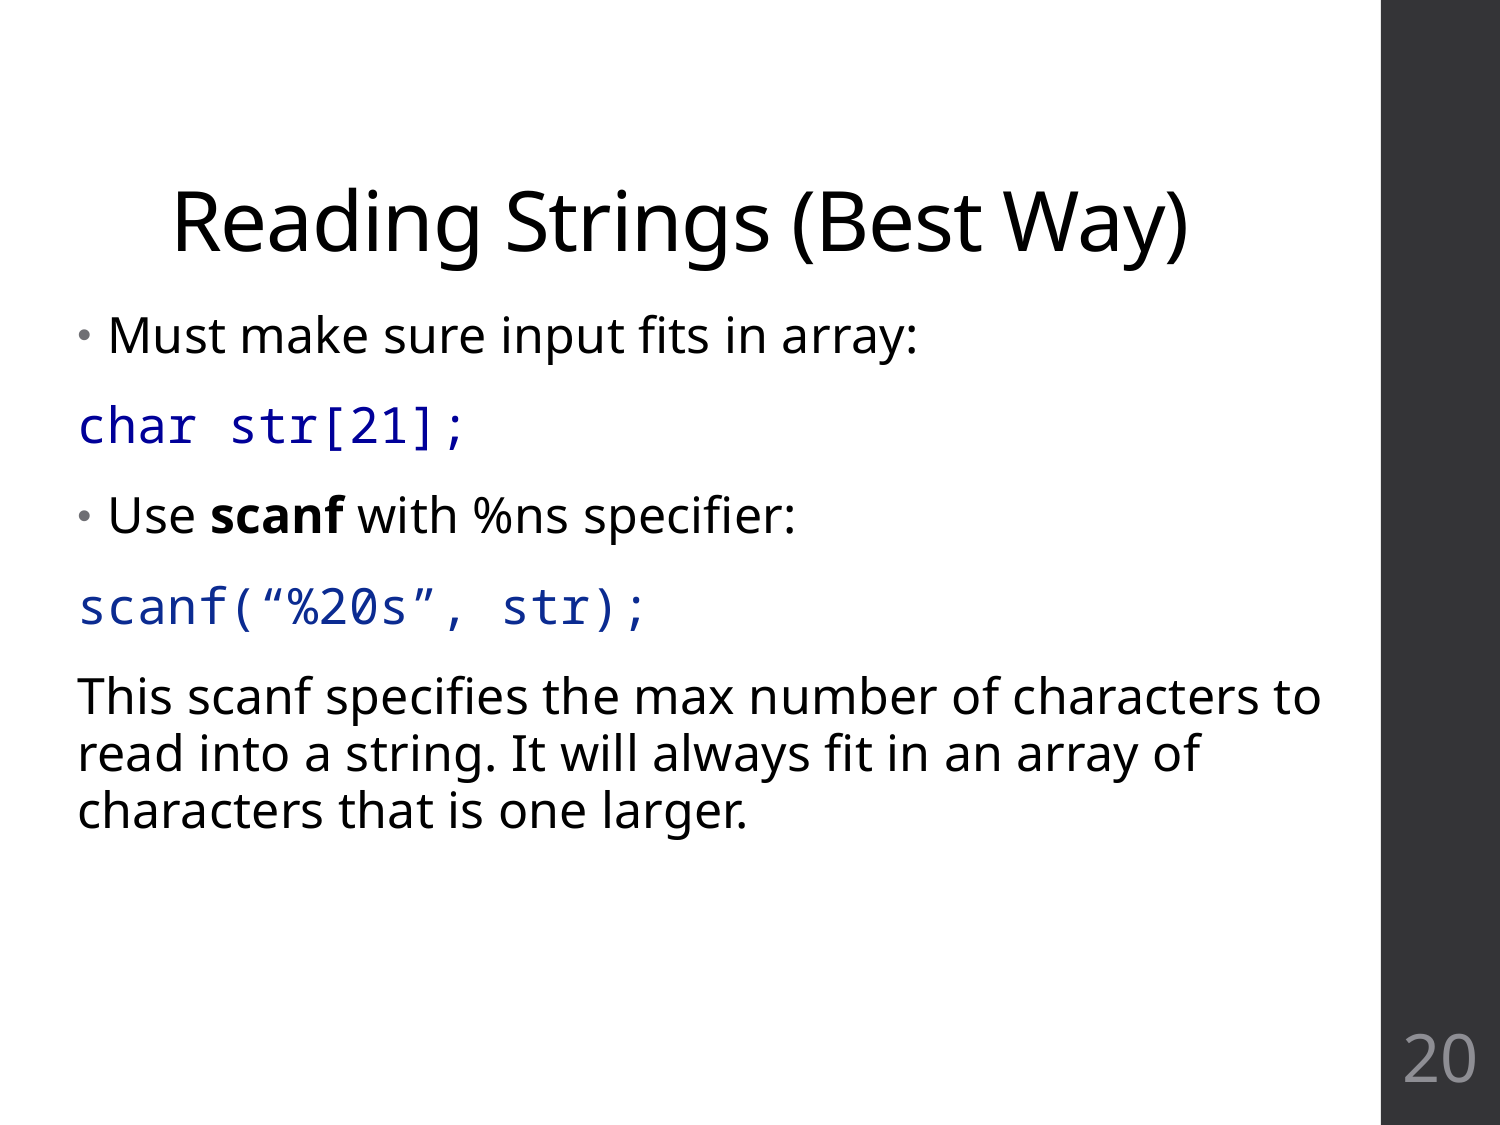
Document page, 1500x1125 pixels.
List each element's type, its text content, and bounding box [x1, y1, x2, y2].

title Reading Strings (Best Way) [155, 60, 1348, 278]
list Must make sure input fits in array: char str[21]; Use scanf with %ns specifier: scanf(“%20s”, str); This scanf specifies the max number of characters to read into a string. It will always fit in an array of characters that is one larger. [62, 299, 1348, 1014]
slide_number 20 [1384, 1012, 1498, 1110]
